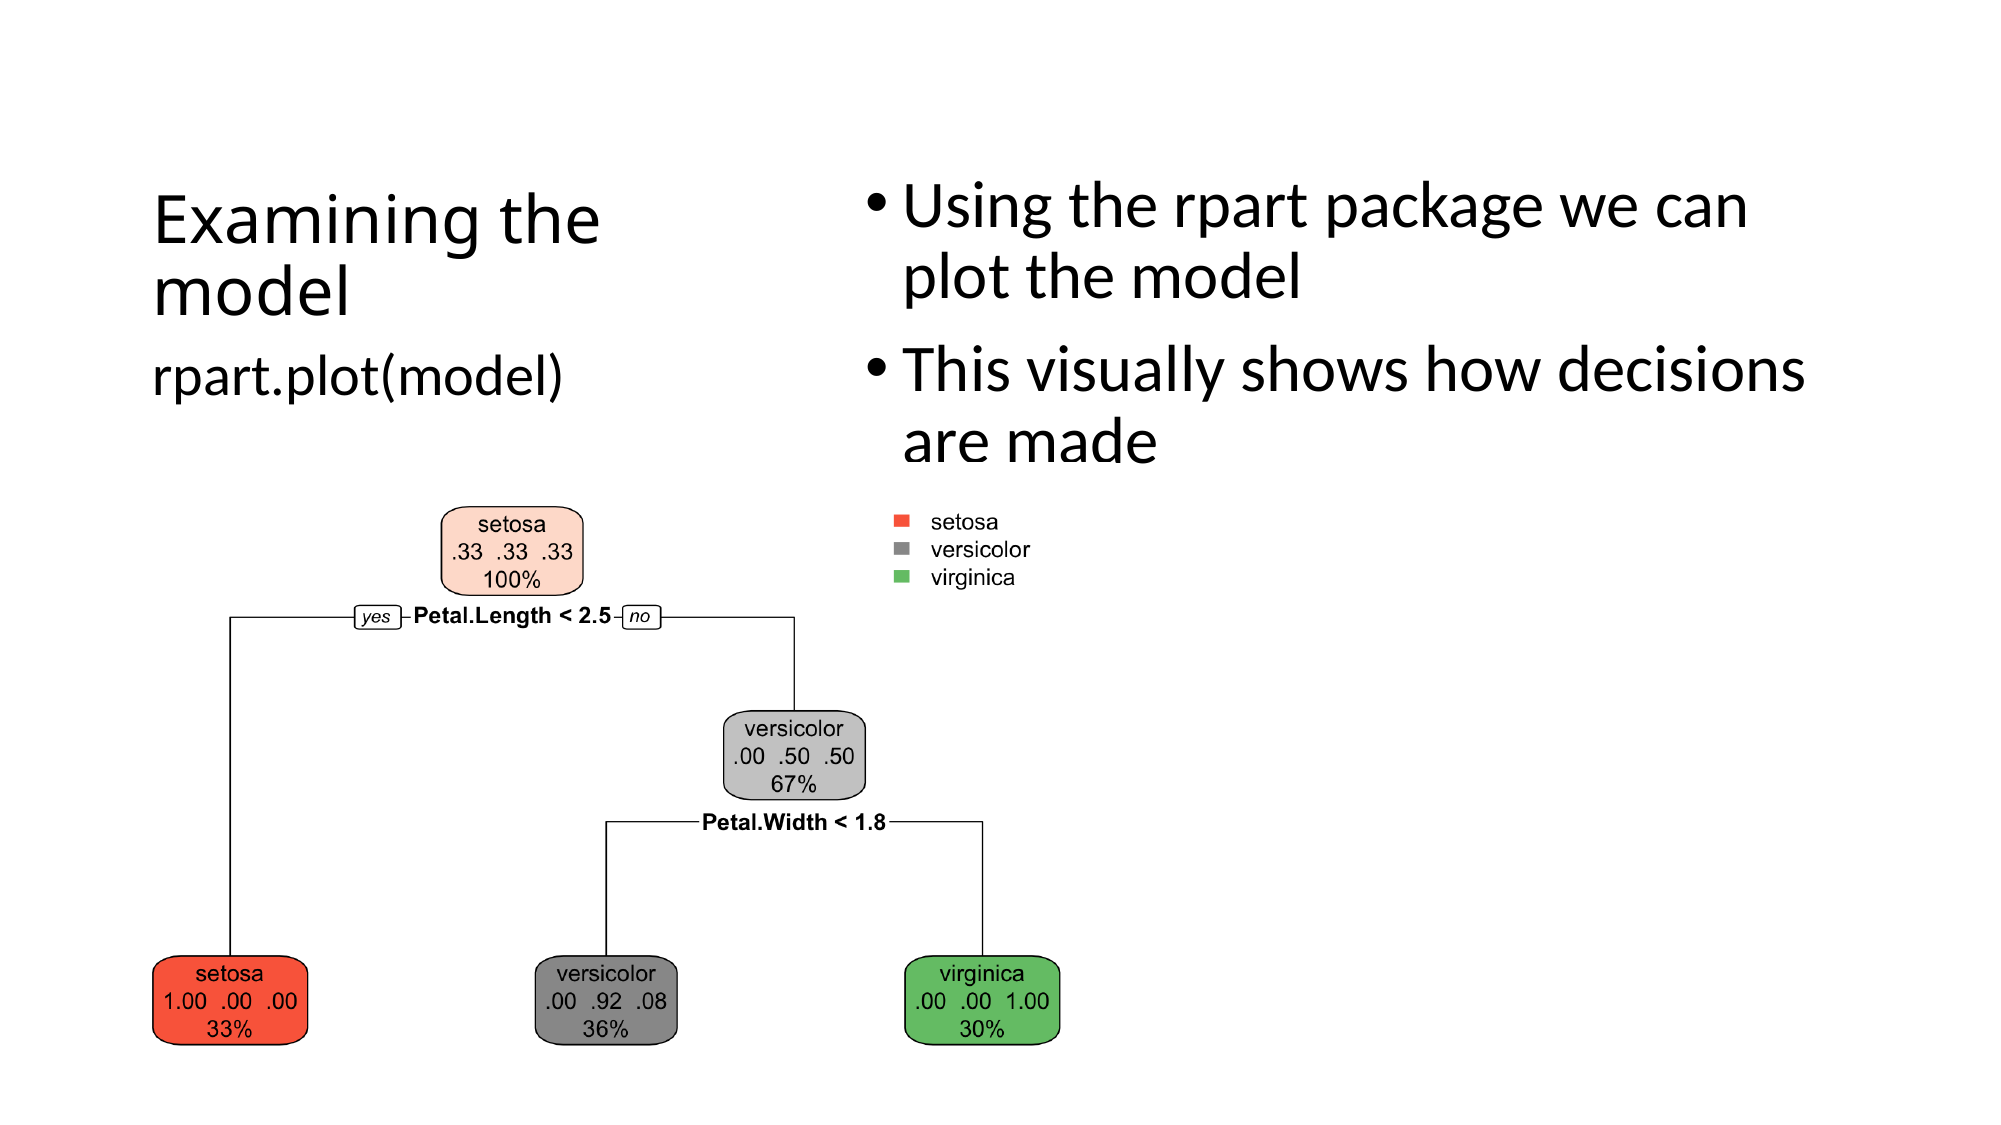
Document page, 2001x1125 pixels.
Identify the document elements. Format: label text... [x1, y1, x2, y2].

title Examining the model [137, 75, 783, 337]
list rpart.plot(model) [137, 337, 783, 462]
picture [99, 462, 1113, 1088]
list Using the rpart package we can plot the model This visually shows how decisions are made [850, 161, 1863, 962]
